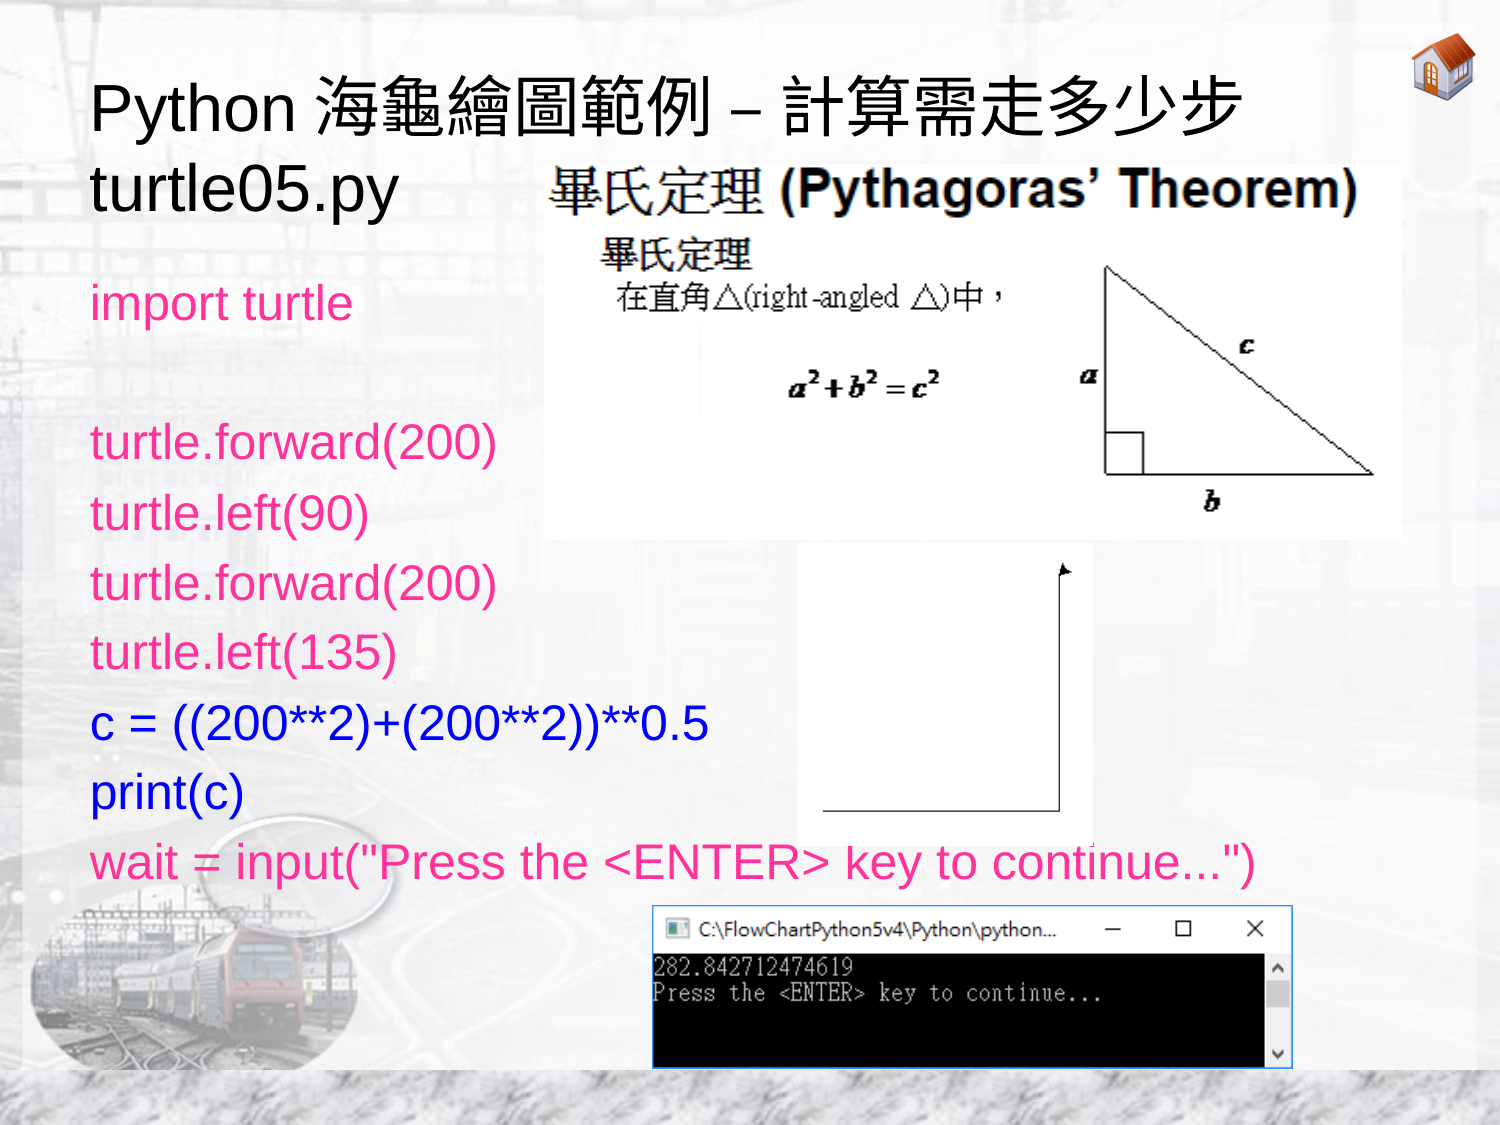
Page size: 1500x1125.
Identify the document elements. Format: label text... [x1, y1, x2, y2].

picture [0, 0, 1500, 1125]
title Python海龜繪圖範例 – 計算需走多少步turtle05.py [74, 45, 1425, 233]
list import turtle turtle.forward(200) turtle.left(90) turtle.forward(200) turtle.left(135) c = ((200**2)+(200**2))**0.5 print(c) wait = input("Press the <ENTER> key to continue...") [74, 262, 1425, 1005]
